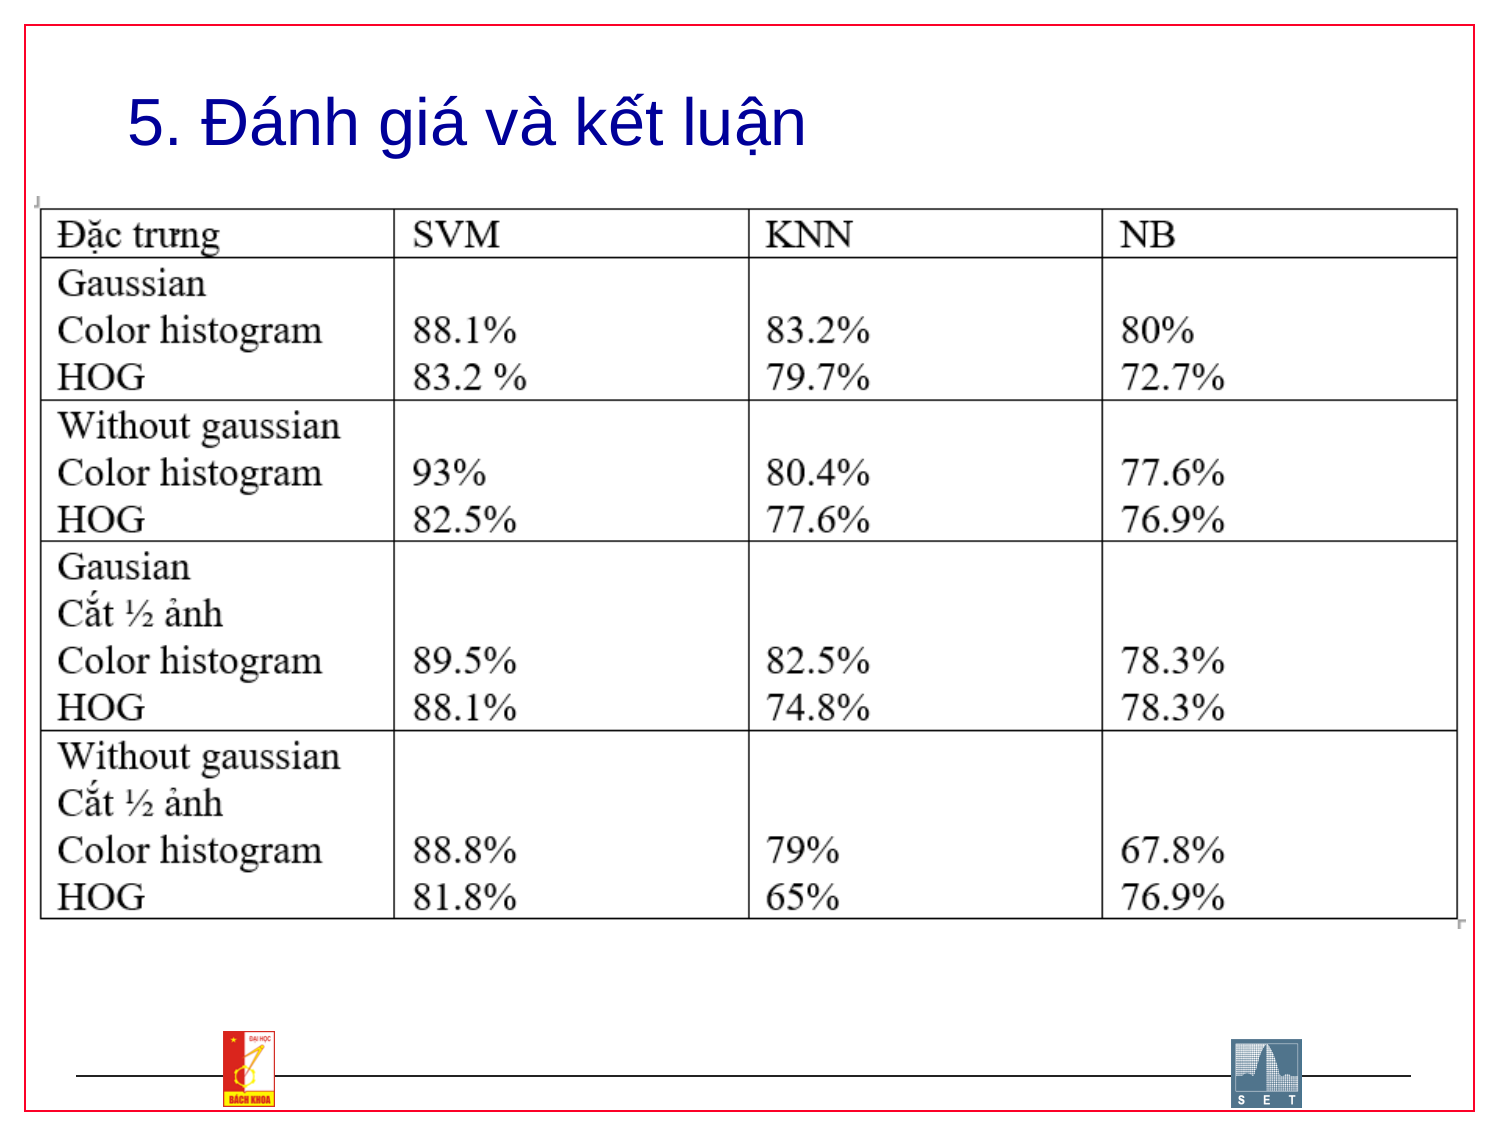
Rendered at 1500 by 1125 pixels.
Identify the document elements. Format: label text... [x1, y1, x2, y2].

title 5. Đánh giá và kết luận [112, 75, 1388, 163]
picture [1231, 1039, 1302, 1108]
picture [222, 1030, 276, 1108]
picture [33, 196, 1466, 929]
